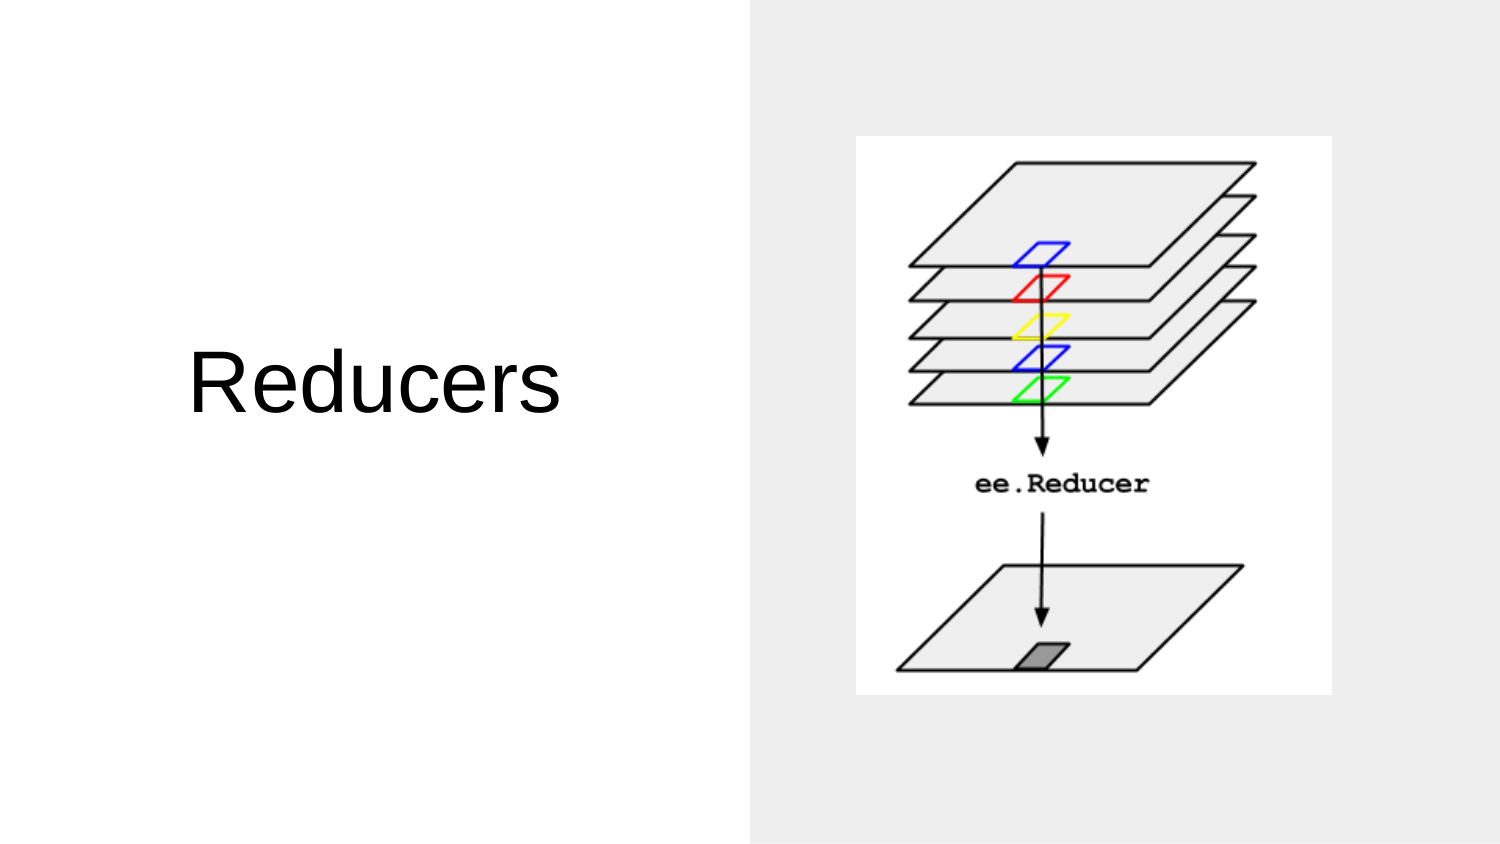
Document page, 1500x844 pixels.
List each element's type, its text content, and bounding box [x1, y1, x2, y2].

picture [855, 136, 1332, 695]
title Reducers [43, 202, 708, 446]
